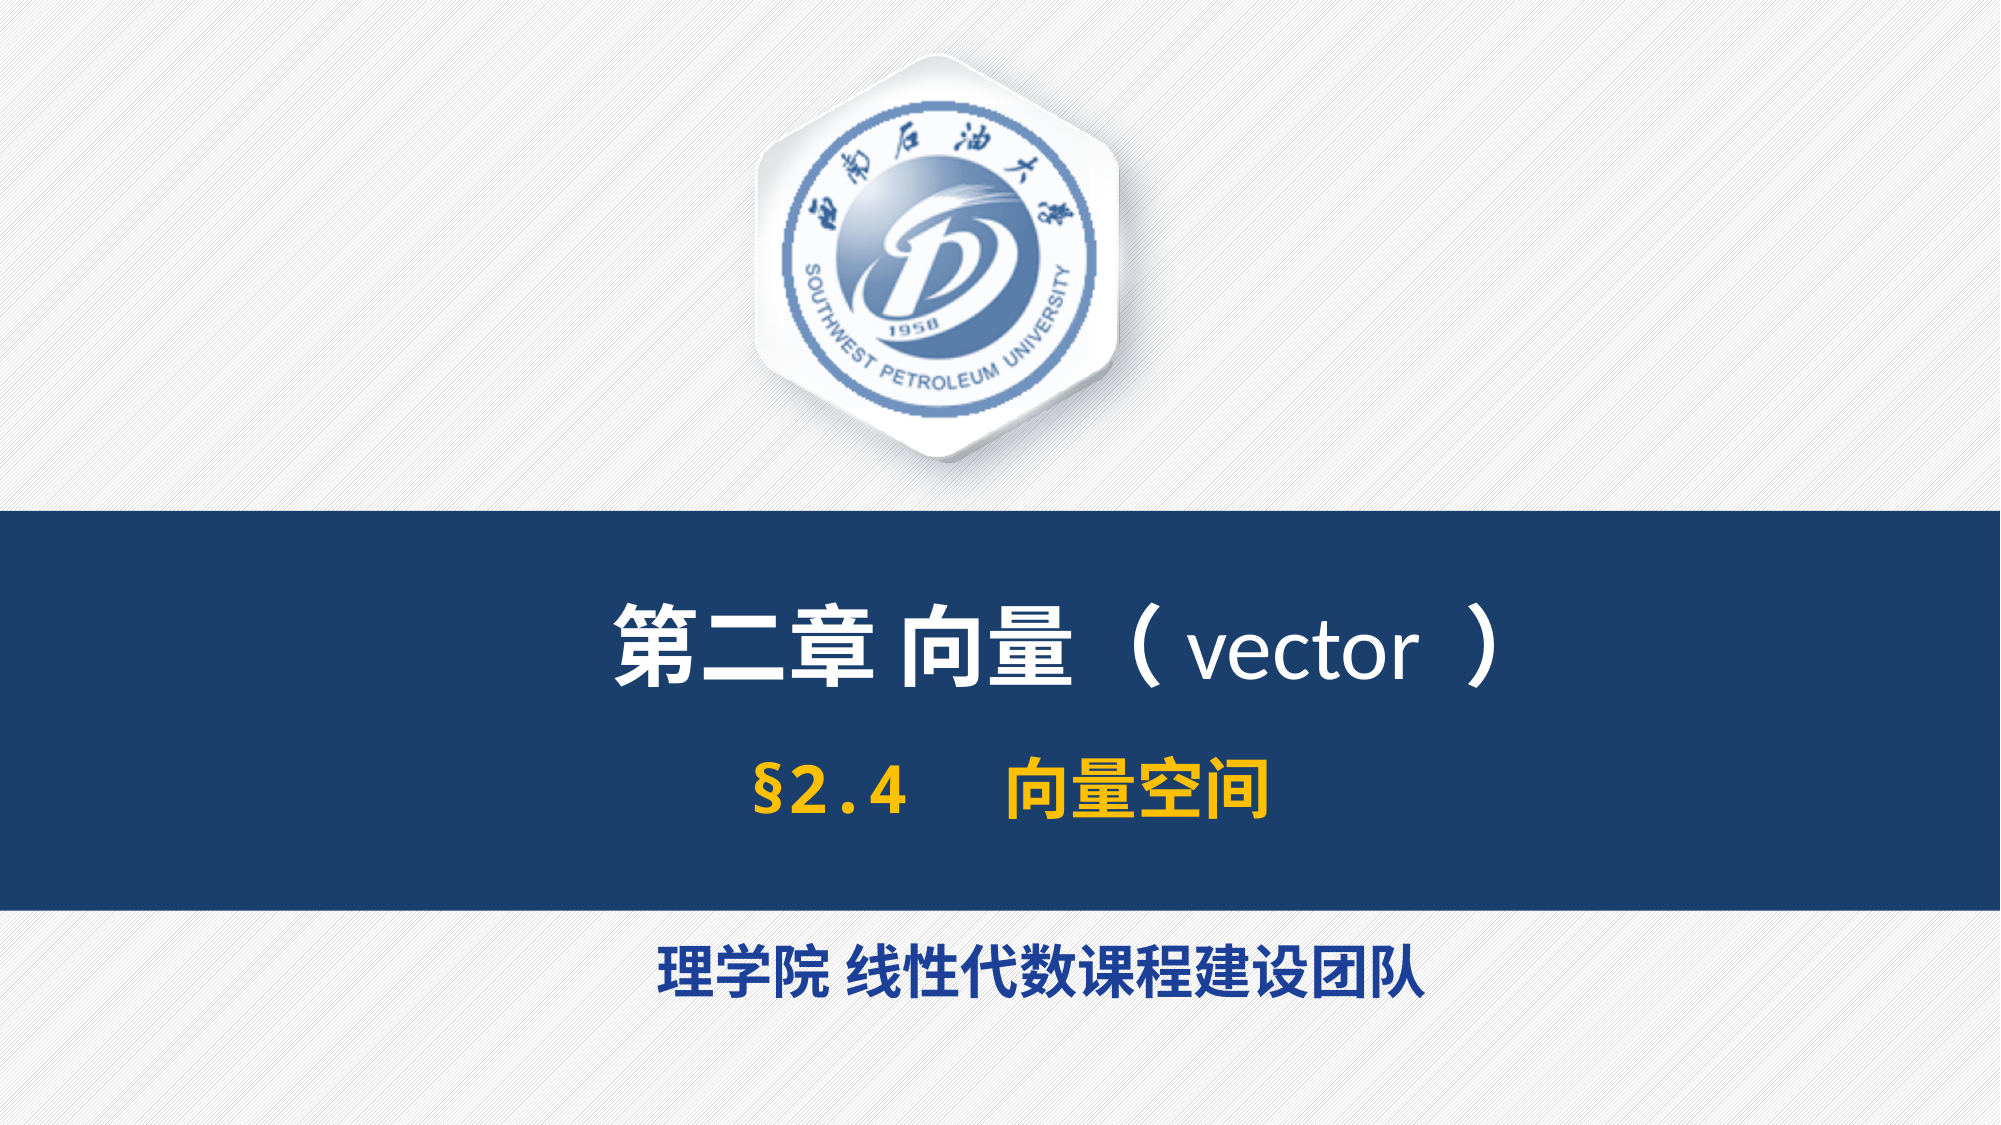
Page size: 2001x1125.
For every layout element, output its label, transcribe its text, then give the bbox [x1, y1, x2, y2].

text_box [692, 12, 1181, 500]
text_box §2.4 向量空间 [733, 739, 1308, 835]
text_box 第二章 向量（vector ） [432, 580, 1805, 706]
text_box [0, 510, 2000, 912]
text_box 理学院 线性代数课程建设团队 [641, 927, 1551, 1013]
